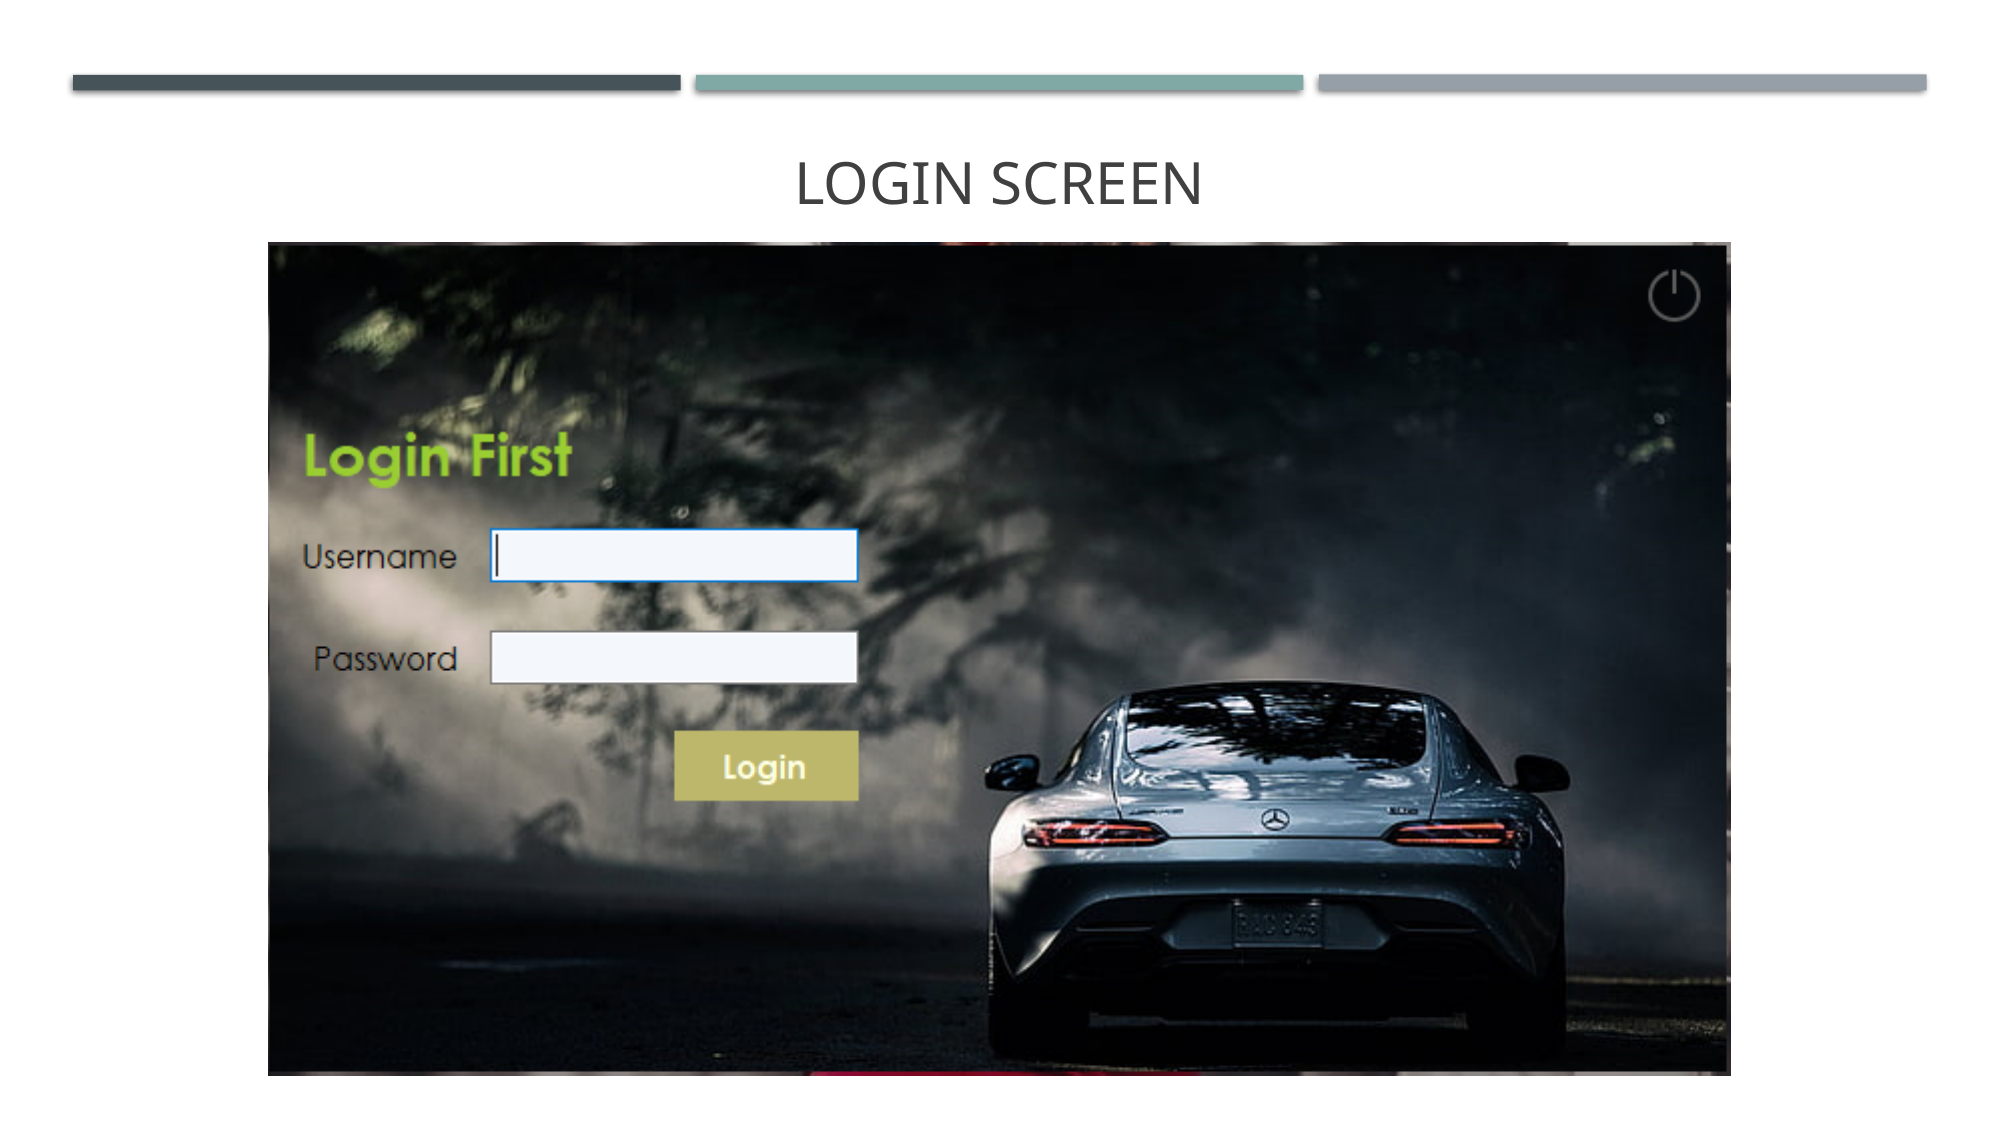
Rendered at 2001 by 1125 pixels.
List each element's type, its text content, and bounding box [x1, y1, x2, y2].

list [268, 241, 1732, 1076]
title Login screen [95, 115, 1905, 224]
